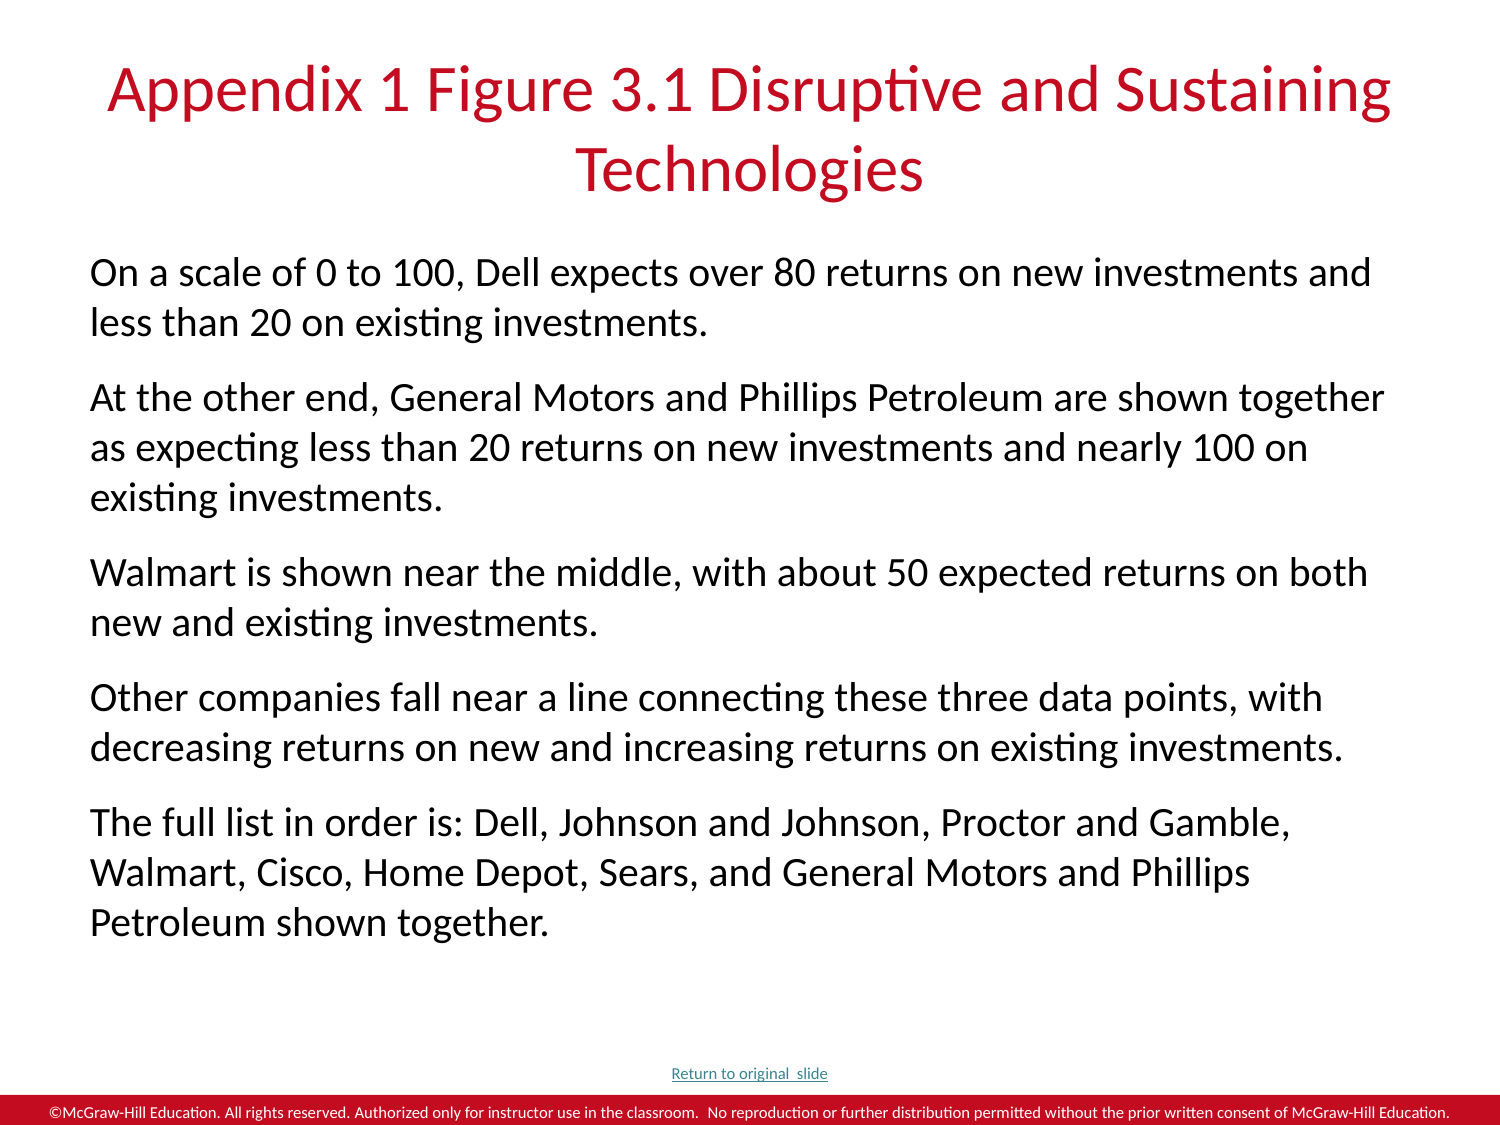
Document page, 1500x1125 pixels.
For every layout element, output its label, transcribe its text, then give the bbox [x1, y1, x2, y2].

list On a scale of 0 to 100, Dell expects over 80 returns on new investments and less than 20 on existing investments. At the other end, General Motors and Phillips Petroleum are shown together as expecting less than 20 returns on new investments and nearly 100 on existing investments. Walmart is shown near the middle, with about 50 expected returns on both new and existing investments. Other companies fall near a line connecting these three data points, with decreasing returns on new and increasing returns on existing investments. The full list in order is: Dell, Johnson and Johnson, Proctor and Gamble, Walmart, Cisco, Home Depot, Sears, and General Motors and Phillips Petroleum shown together. [75, 237, 1425, 1075]
title Appendix 1 Figure 3.1 Disruptive and Sustaining Technologies [0, 37, 1500, 138]
list Return to original slide [568, 1062, 932, 1092]
